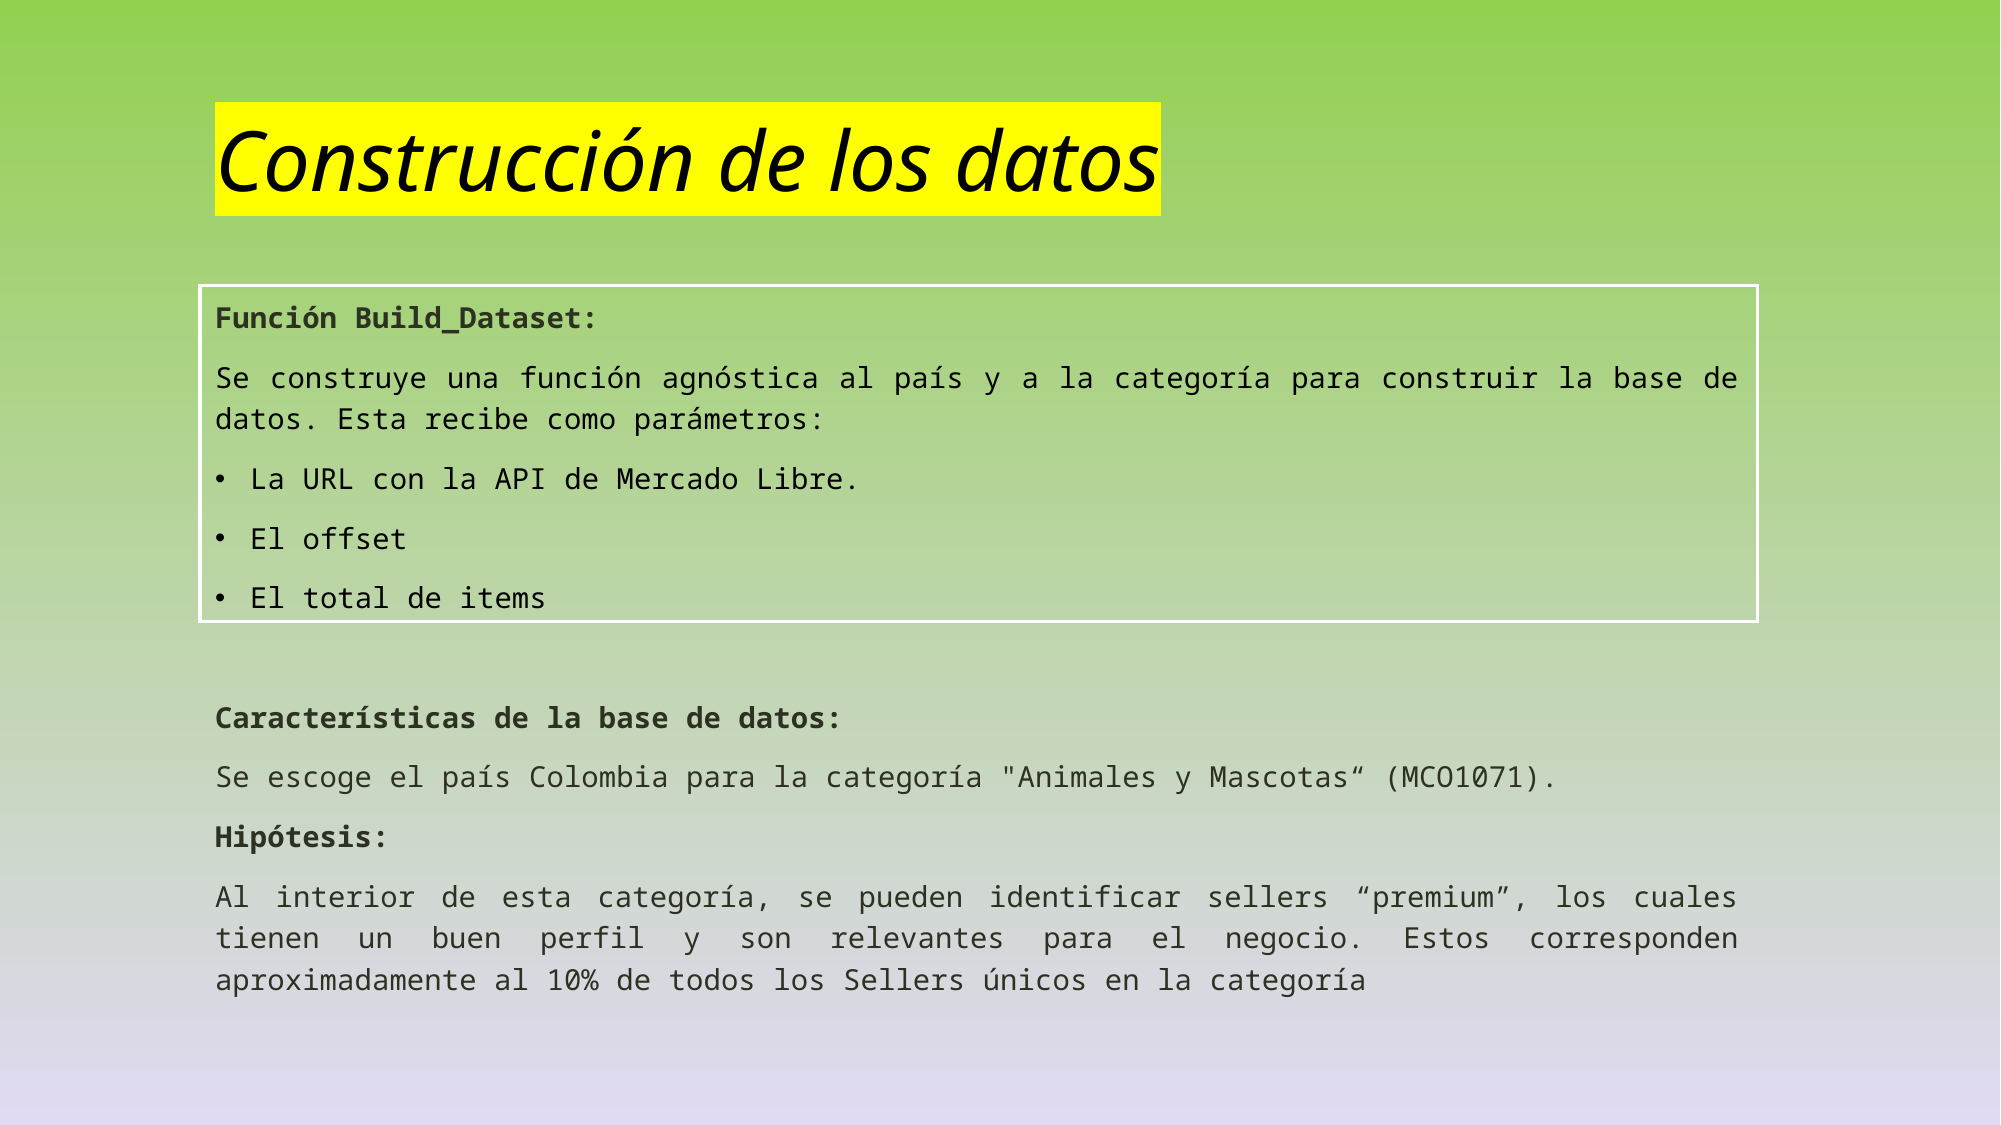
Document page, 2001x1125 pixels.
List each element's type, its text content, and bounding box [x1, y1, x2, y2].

title Construcción de los datos [200, 59, 1758, 216]
text_box [199, 284, 1758, 623]
list Función Build_Dataset: Se construye una función agnóstica al país y a la categoría para construir la base de datos. Esta recibe como parámetros: La URL con la API de Mercado Libre. El offset El total de items Características de la base de datos: Se escoge el país Colombia para la categoría "Animales y Mascotas“ (MCO1071). Hipótesis: Al interior de esta categoría, se pueden identificar sellers “premium”, los cuales tienen un buen perfil y son relevantes para el negocio. Estos corresponden aproximadamente al 10% de todos los Sellers únicos en la categoría [200, 623, 1758, 1008]
